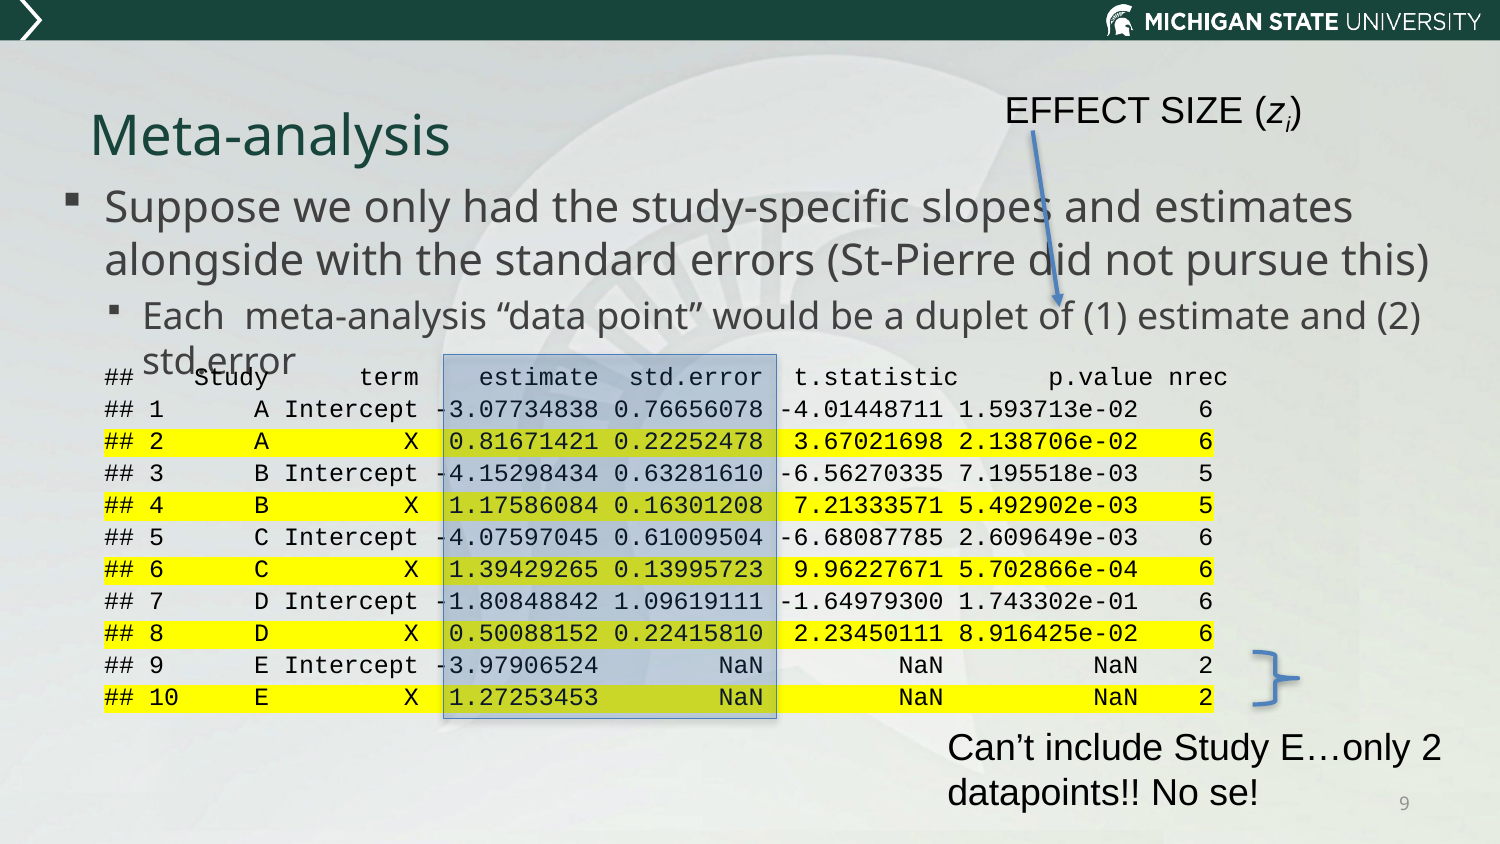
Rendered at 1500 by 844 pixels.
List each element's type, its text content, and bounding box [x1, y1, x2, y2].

title Meta-analysis [1064, 91, 1425, 171]
picture [0, 41, 1500, 844]
text_box [443, 354, 777, 719]
text_box [1252, 649, 1301, 707]
slide_number 9 [1074, 782, 1425, 827]
text_box ## Study term estimate std.error t.statistic p.value nrec ## 1 A Intercept -3.07734838 0.76656078 -4.01448711 1.593713e-02 6 ## 2 A X 0.81671421 0.22252478 3.67021698 2.138706e-02 6 ## 3 B Intercept -4.15298434 0.63281610 -6.56270335 7.195518e-03 5 ## 4 B X 1.17586084 0.16301208 7.21333571 5.492902e-03 5 ## 5 C Intercept -4.07597045 0.61009504 -6.68087785 2.609649e-03 6 ## 6 C X 1.39429265 0.13995723 9.96227671 5.702866e-04 6 ## 7 D Intercept -1.80848842 1.09619111 -1.64979300 1.743302e-01 6 ## 8 D X 0.50088152 0.22415810 2.23450111 8.916425e-02 6 ## 9 E Intercept -3.97906524 NaN NaN NaN 2 ## 10 E X 1.27253453 NaN NaN NaN 2 [89, 350, 1411, 718]
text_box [1032, 130, 1060, 308]
title Meta-analysis [75, 91, 1027, 171]
list Suppose we only had the study-specific slopes and estimates alongside with the standard errors (St-Pierre did not pursue this) Each meta-analysis “data point” would be a duplet of (1) estimate and (2) std.error Let’s focus entirely on the slope estimates [47, 171, 1461, 672]
text_box EFFECT SIZE (zi) [989, 78, 1318, 145]
text_box Can’t include Study E…only 2 datapoints!! No se! [932, 715, 1469, 821]
